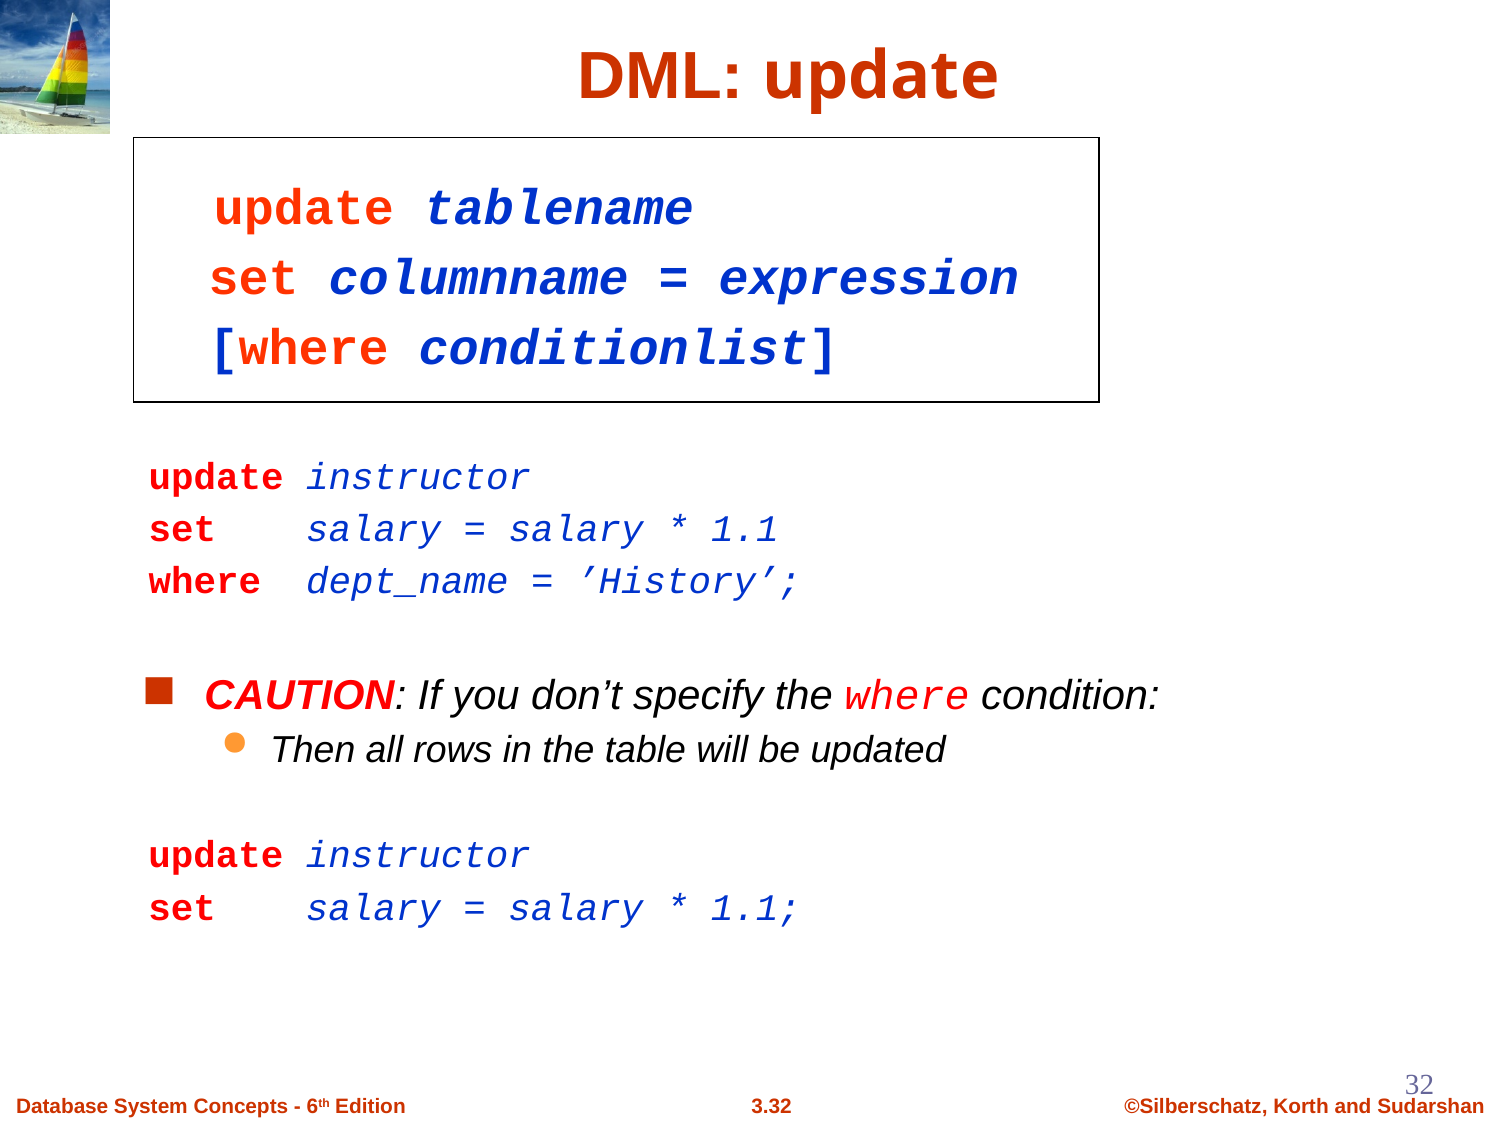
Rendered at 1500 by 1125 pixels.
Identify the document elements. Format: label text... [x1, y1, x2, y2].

text_box update tablename set columnname = expression [where conditionlist] update instructor set salary = salary * 1.1 where dept_name = ’History’; CAUTION: If you don’t specify the where condition: Then all rows in the table will be updated update instructor set salary = salary * 1.1; [133, 179, 1391, 984]
text_box DML: update [126, 19, 1451, 120]
picture [0, 0, 110, 134]
text_box 32 [1099, 1057, 1450, 1125]
text_box [133, 137, 1100, 402]
